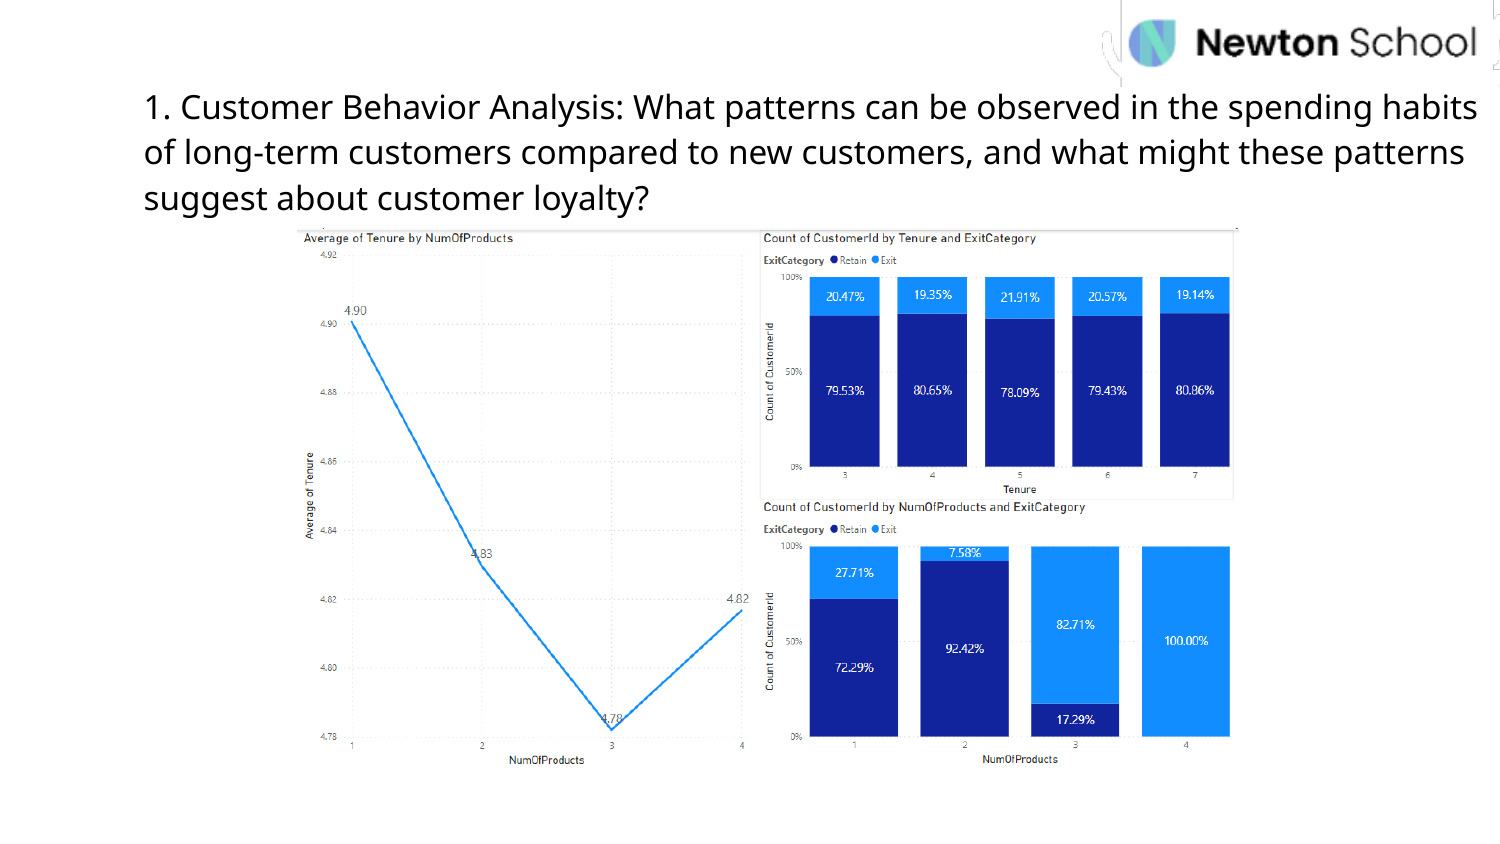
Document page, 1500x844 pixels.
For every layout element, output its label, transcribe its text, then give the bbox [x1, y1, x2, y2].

text_box 1. Customer Behavior Analysis: What patterns can be observed in the spending habits of long-term customers compared to new customers, and what might these patterns suggest about customer loyalty? [128, 65, 1500, 232]
picture [1101, 0, 1500, 65]
picture [297, 228, 1239, 765]
